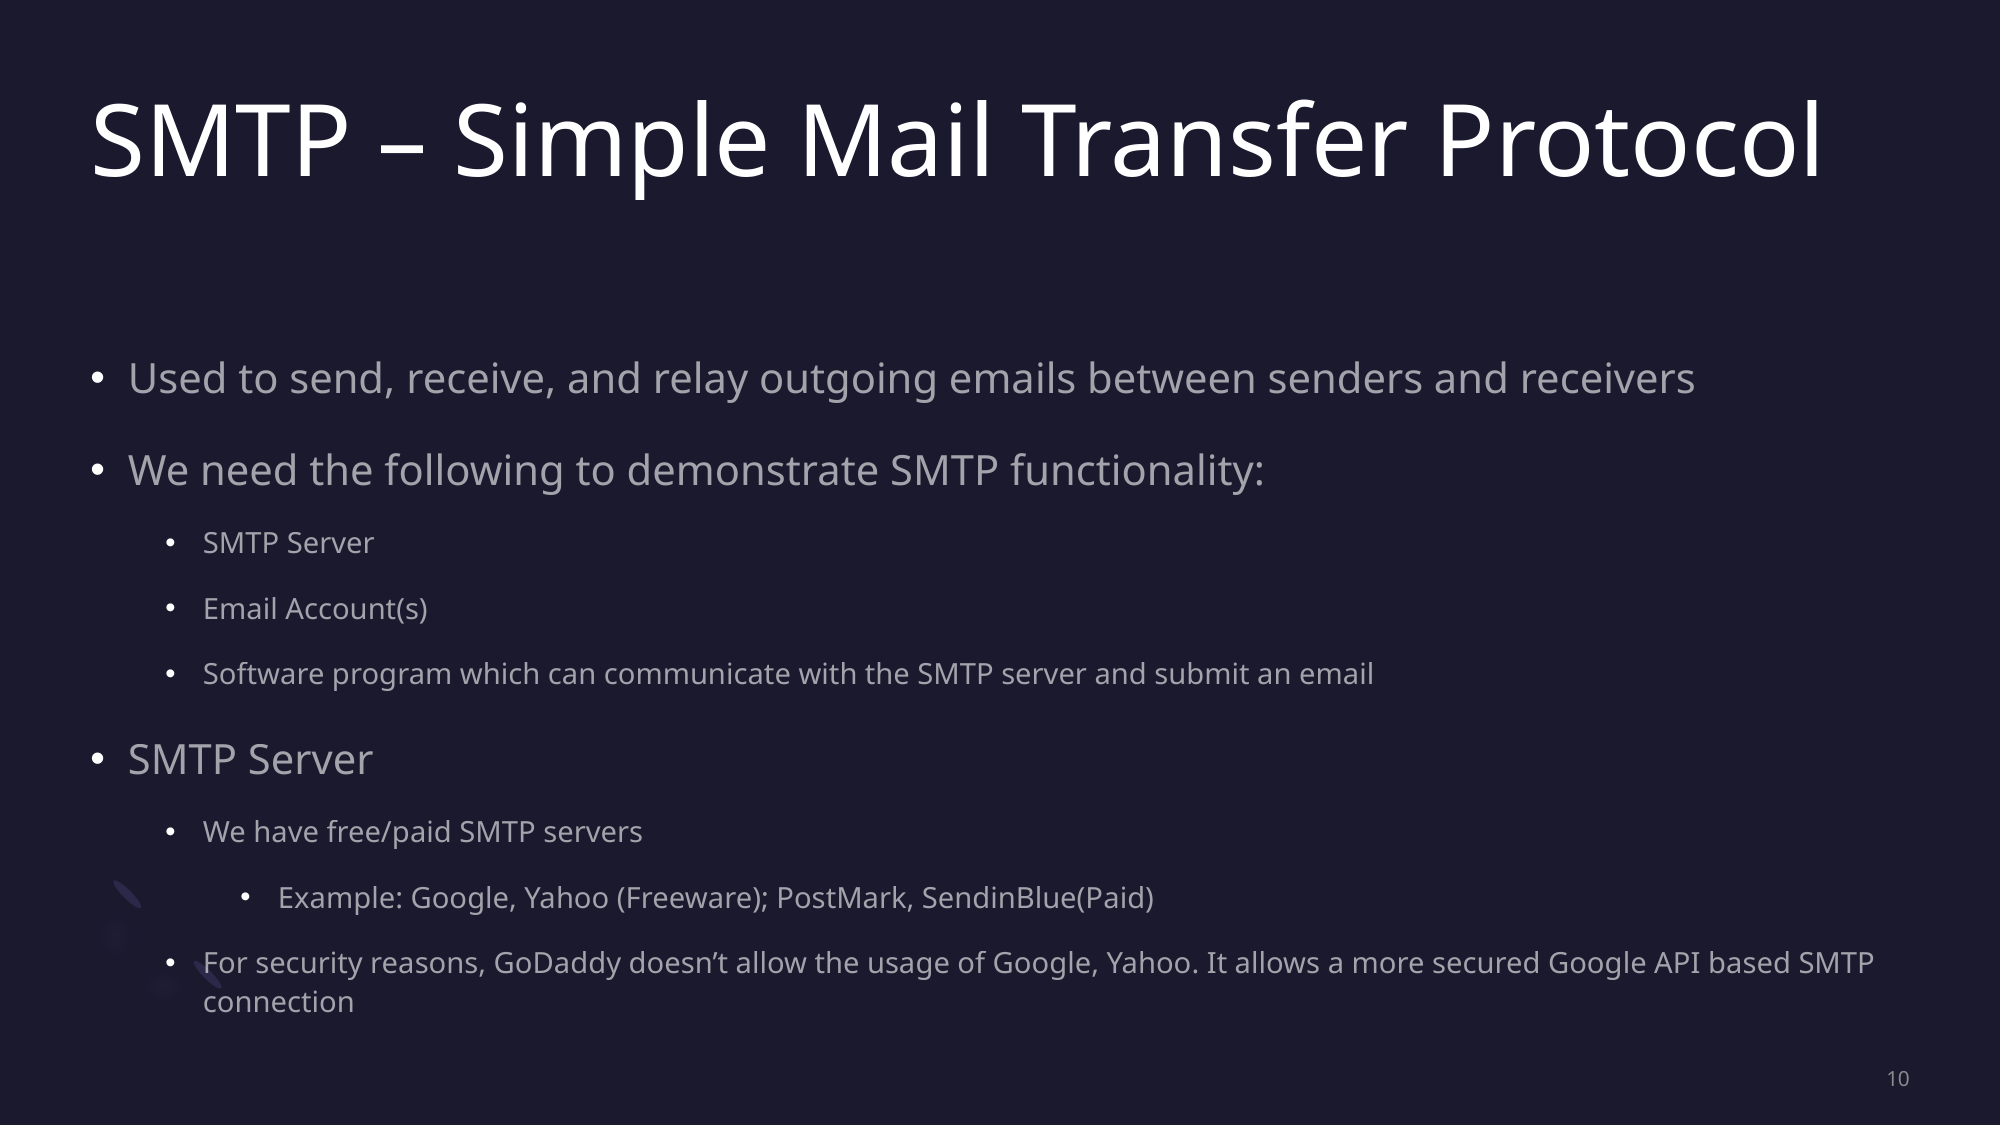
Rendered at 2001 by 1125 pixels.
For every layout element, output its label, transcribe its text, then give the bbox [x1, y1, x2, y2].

title SMTP – Simple Mail Transfer Protocol [90, 90, 1910, 309]
slide_number 10 [1632, 1067, 1910, 1093]
list Used to send, receive, and relay outgoing emails between senders and receivers We need the following to demonstrate SMTP functionality: SMTP Server Email Account(s) Software program which can communicate with the SMTP server and submit an email SMTP Server We have free/paid SMTP servers Example: Google, Yahoo (Freeware); PostMark, SendinBlue(Paid) For security reasons, GoDaddy doesn’t allow the usage of Google, Yahoo. It allows a more secured Google API based SMTP connection [90, 346, 1910, 1000]
